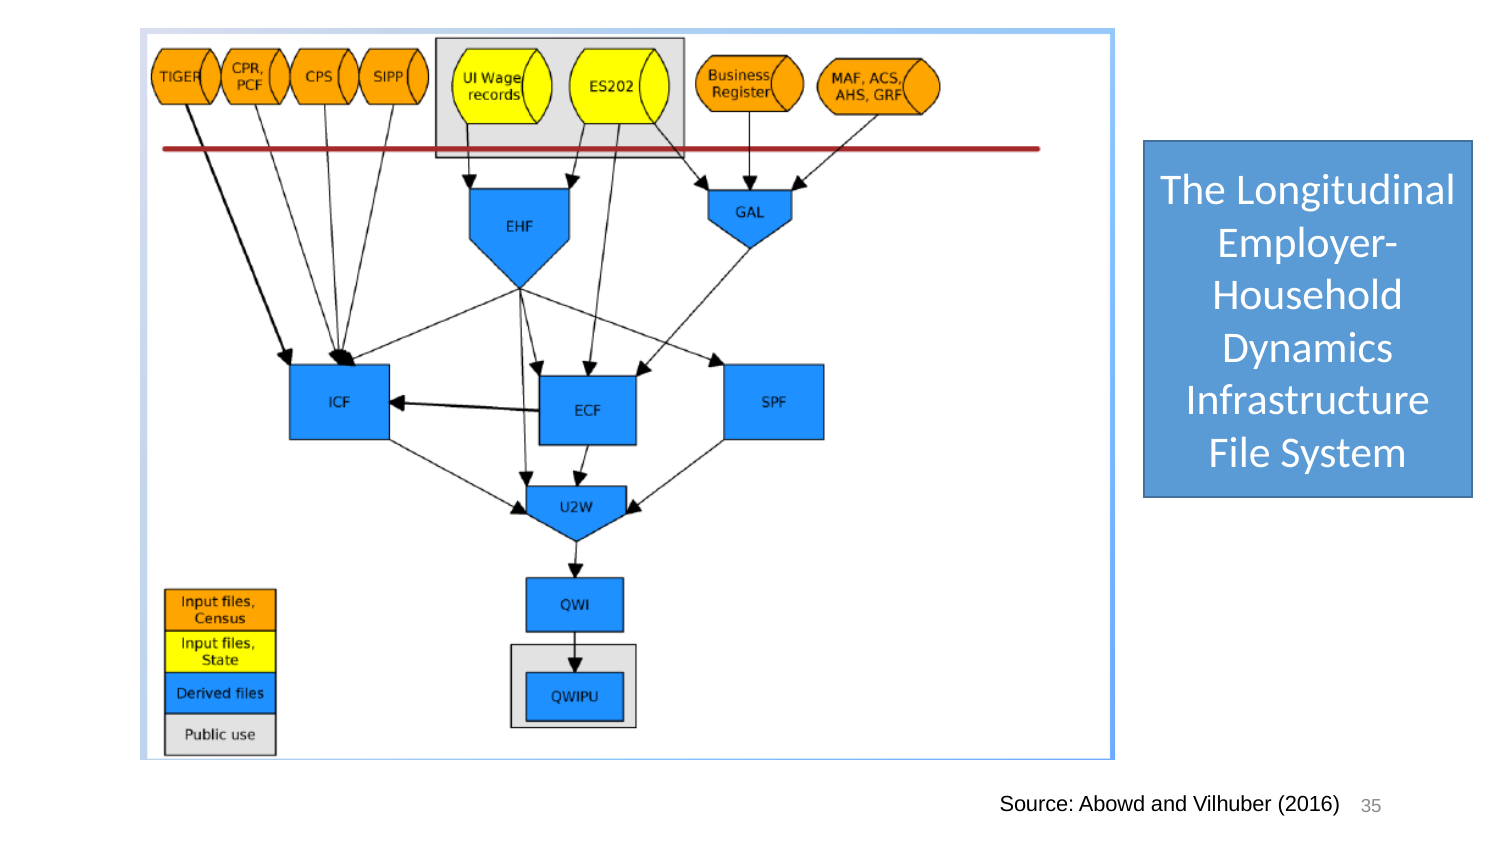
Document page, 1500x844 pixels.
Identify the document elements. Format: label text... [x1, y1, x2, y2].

text_box Source: Abowd and Vilhuber (2016) [665, 781, 1356, 823]
slide_number 35 [1059, 782, 1397, 827]
picture [140, 28, 1115, 760]
text_box The Longitudinal Employer-Household Dynamics Infrastructure File System [1143, 140, 1473, 498]
